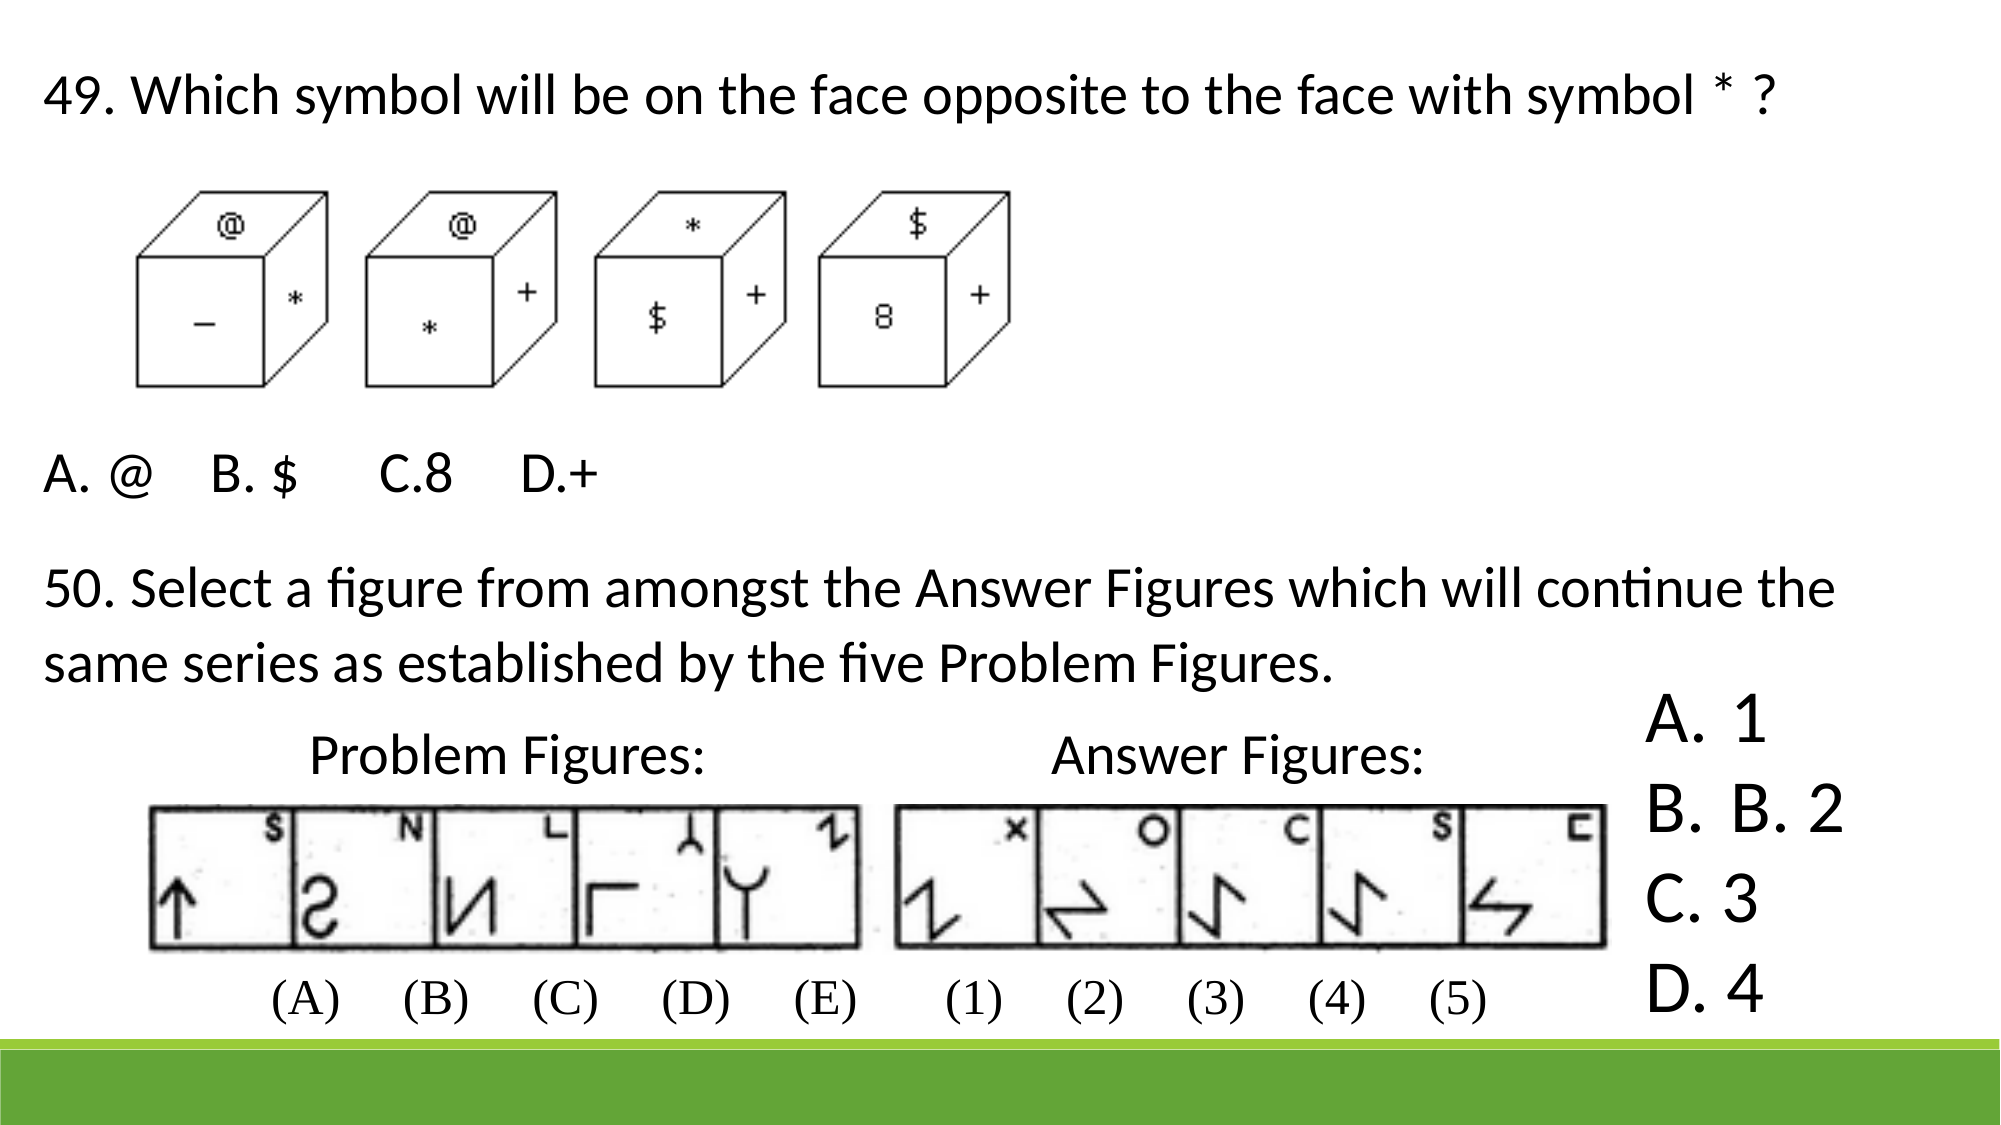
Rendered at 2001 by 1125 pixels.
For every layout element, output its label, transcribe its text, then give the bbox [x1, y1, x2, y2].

text_box 49. Which symbol will be on the face opposite to the face with symbol * ? [28, 48, 1955, 134]
text_box 1 B. 2 C. 3 D. 4 [1630, 659, 1989, 1035]
text_box (A) (B) (C) (D) (E) (1) (2) (3) (4) (5) [256, 966, 1503, 1033]
picture [146, 804, 1613, 958]
text_box 50. Select a figure from amongst the Answer Figures which will continue the same series as established by the five Problem Figures. [28, 537, 1929, 702]
text_box A. @ B. $ C.8 D.+ [28, 426, 869, 512]
picture [128, 181, 1028, 402]
text_box Problem Figures: Answer Figures: [294, 703, 1442, 794]
